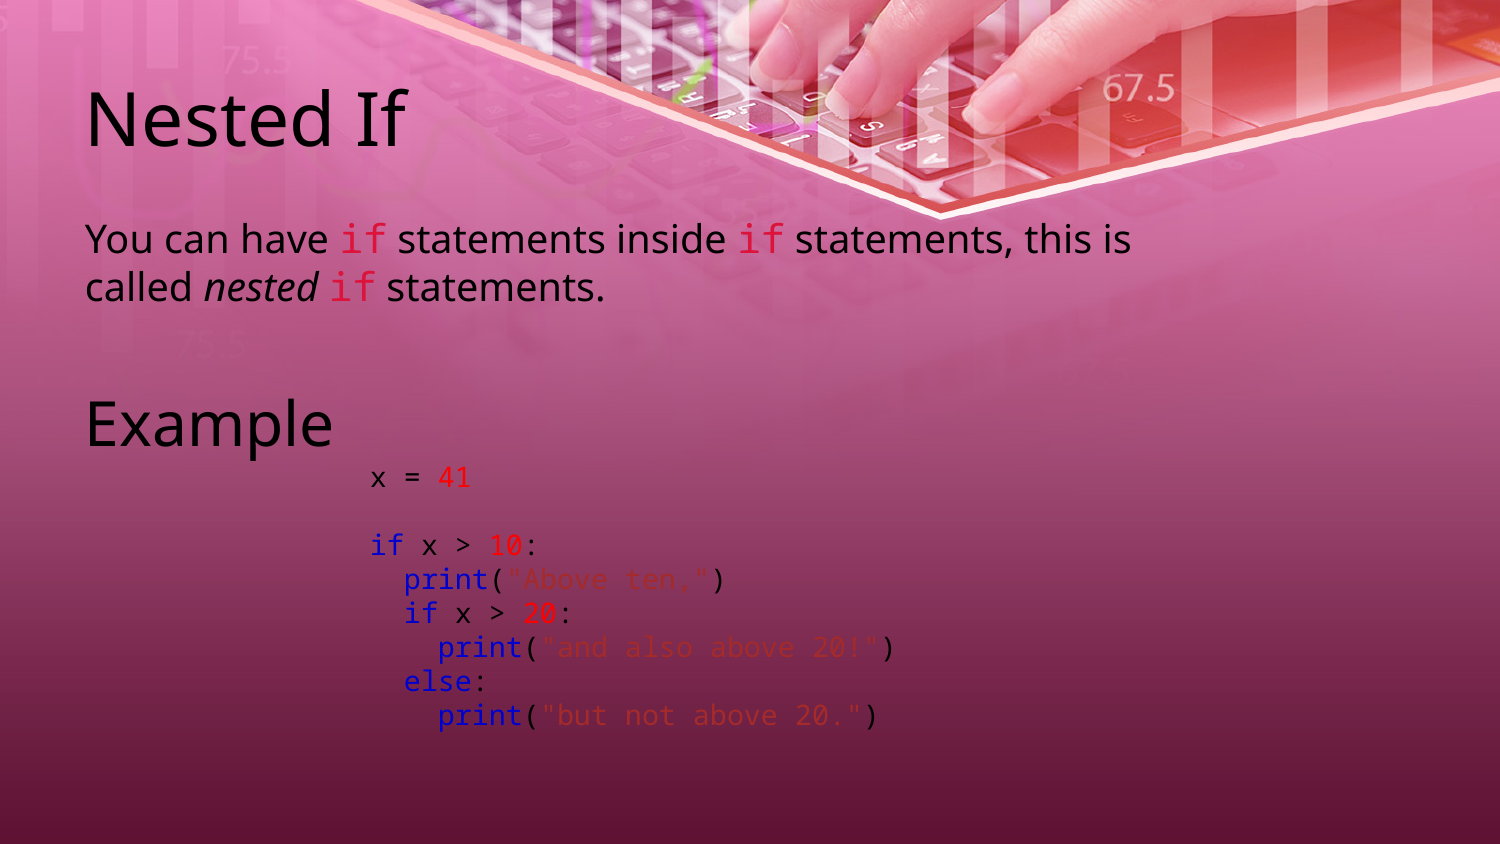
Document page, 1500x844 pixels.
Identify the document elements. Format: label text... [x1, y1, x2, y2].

list You can have if statements inside if statements, this is called nested if statements. Example x = 41 if x > 10: print("Above ten,") if x > 20: print("and also above 20!") else: print("but not above 20.") [70, 206, 1423, 745]
title Nested If [70, 53, 1423, 179]
picture [0, 0, 1500, 844]
